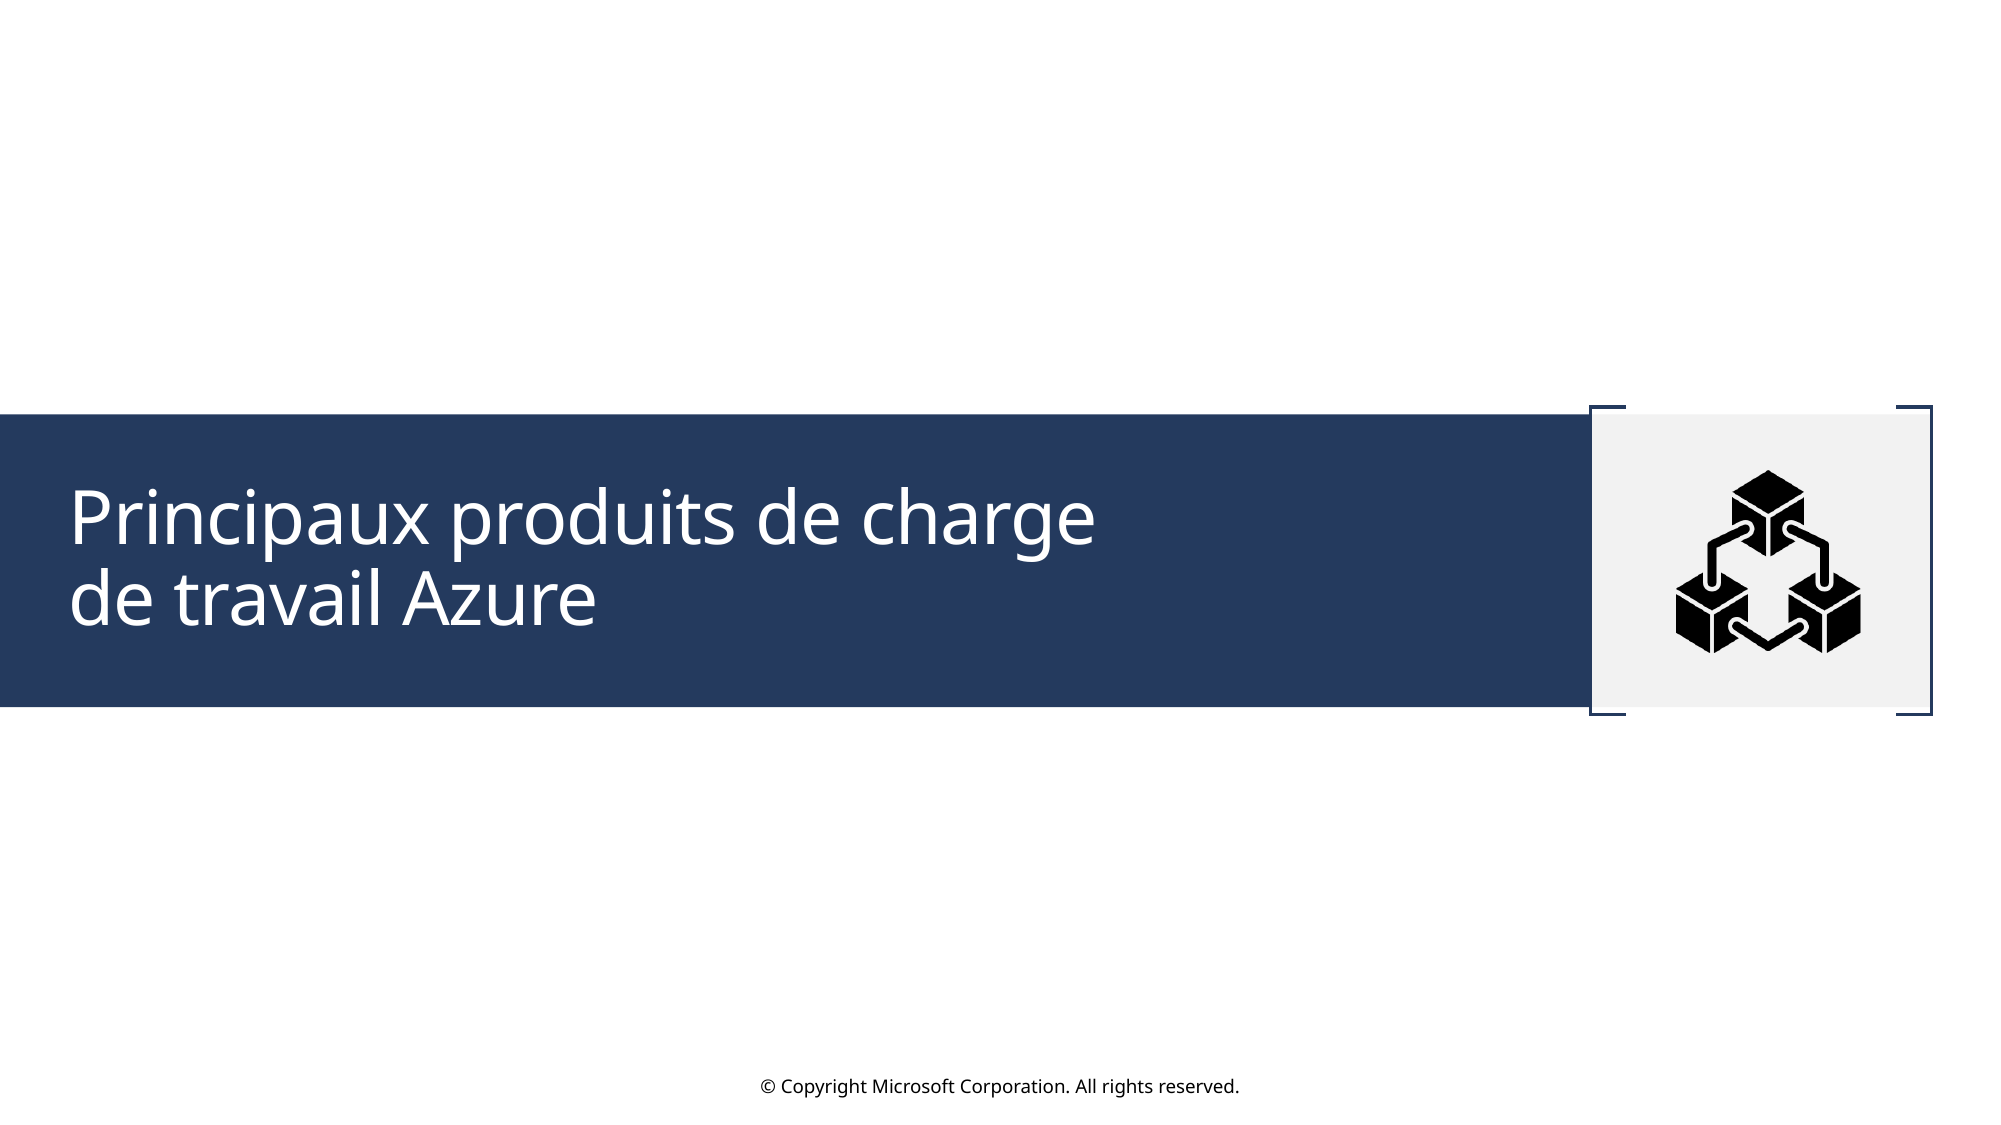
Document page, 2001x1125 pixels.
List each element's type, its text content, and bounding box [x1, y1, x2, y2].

picture [1660, 454, 1876, 671]
title Principaux produits de charge de travail Azure [68, 414, 1125, 708]
